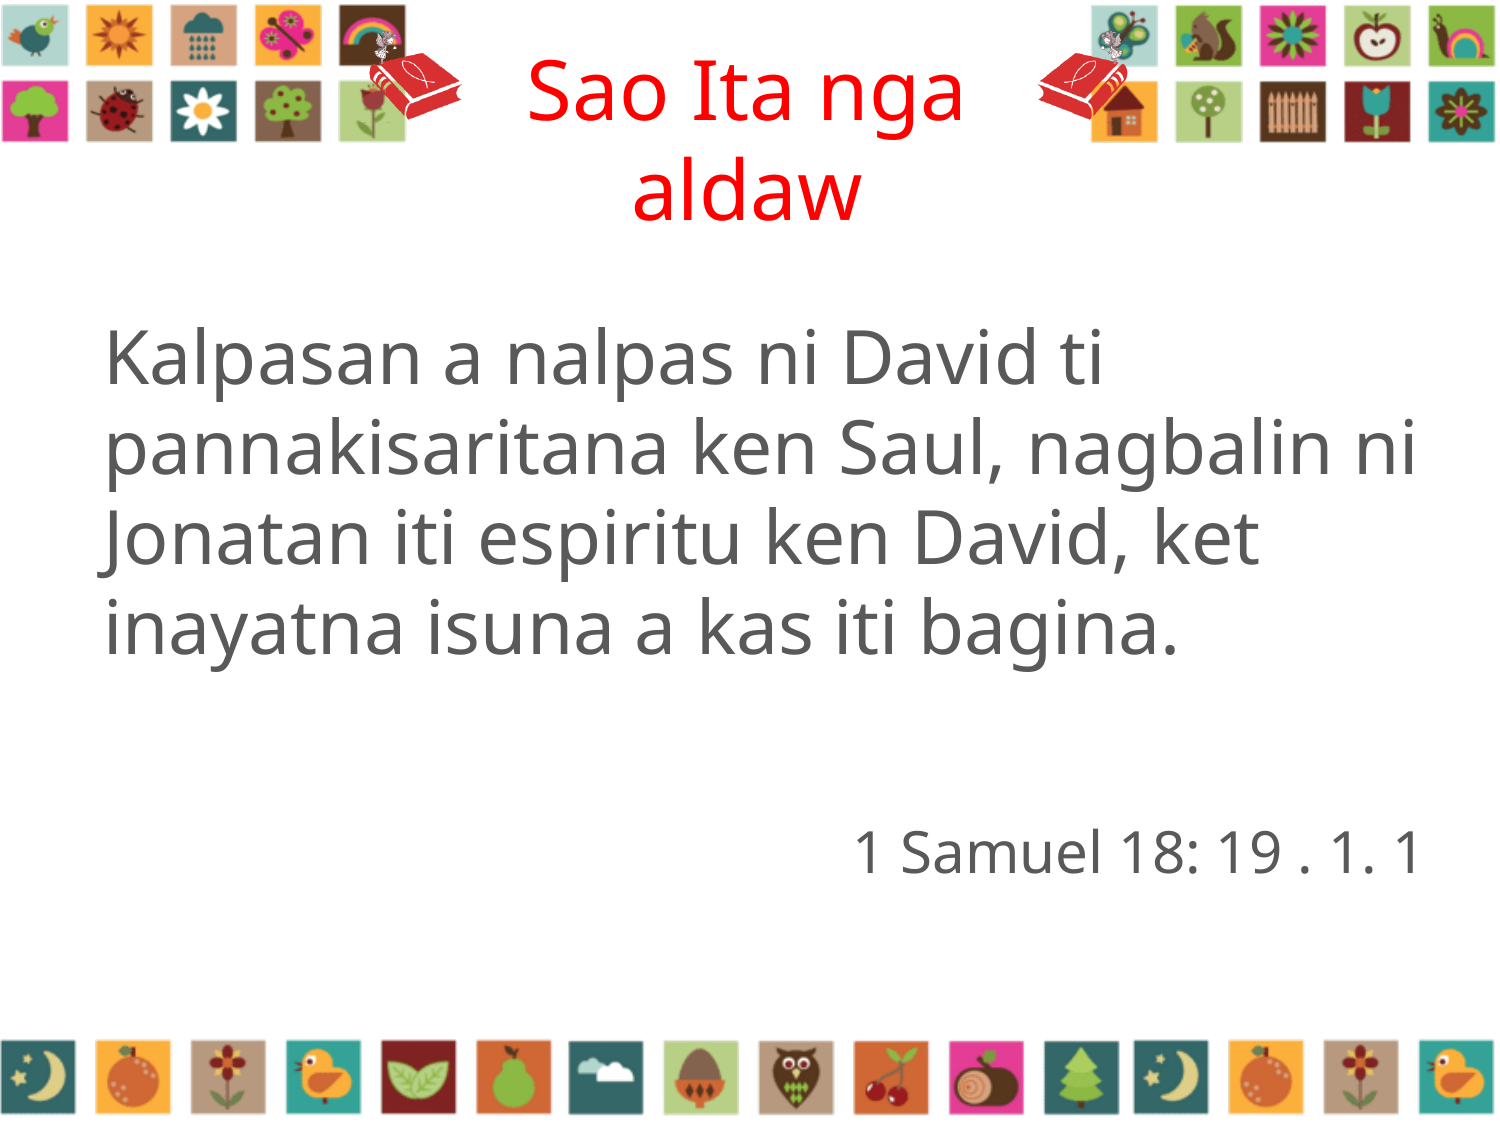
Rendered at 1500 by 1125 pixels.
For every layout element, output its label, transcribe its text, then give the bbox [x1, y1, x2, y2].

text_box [0, 1028, 1500, 1118]
text_box Sao Ita nga aldaw [414, 30, 1080, 245]
picture [1006, 3, 1500, 150]
text_box Kalpasan a nalpas ni David ti pannakisaritana ken Saul, nagbalin ni Jonatan iti espiritu ken David, ket inayatna isuna a kas iti bagina. [88, 302, 1436, 678]
picture [0, 3, 494, 150]
text_box 1 Samuel 18: 19 . 1. 1 [808, 807, 1441, 893]
